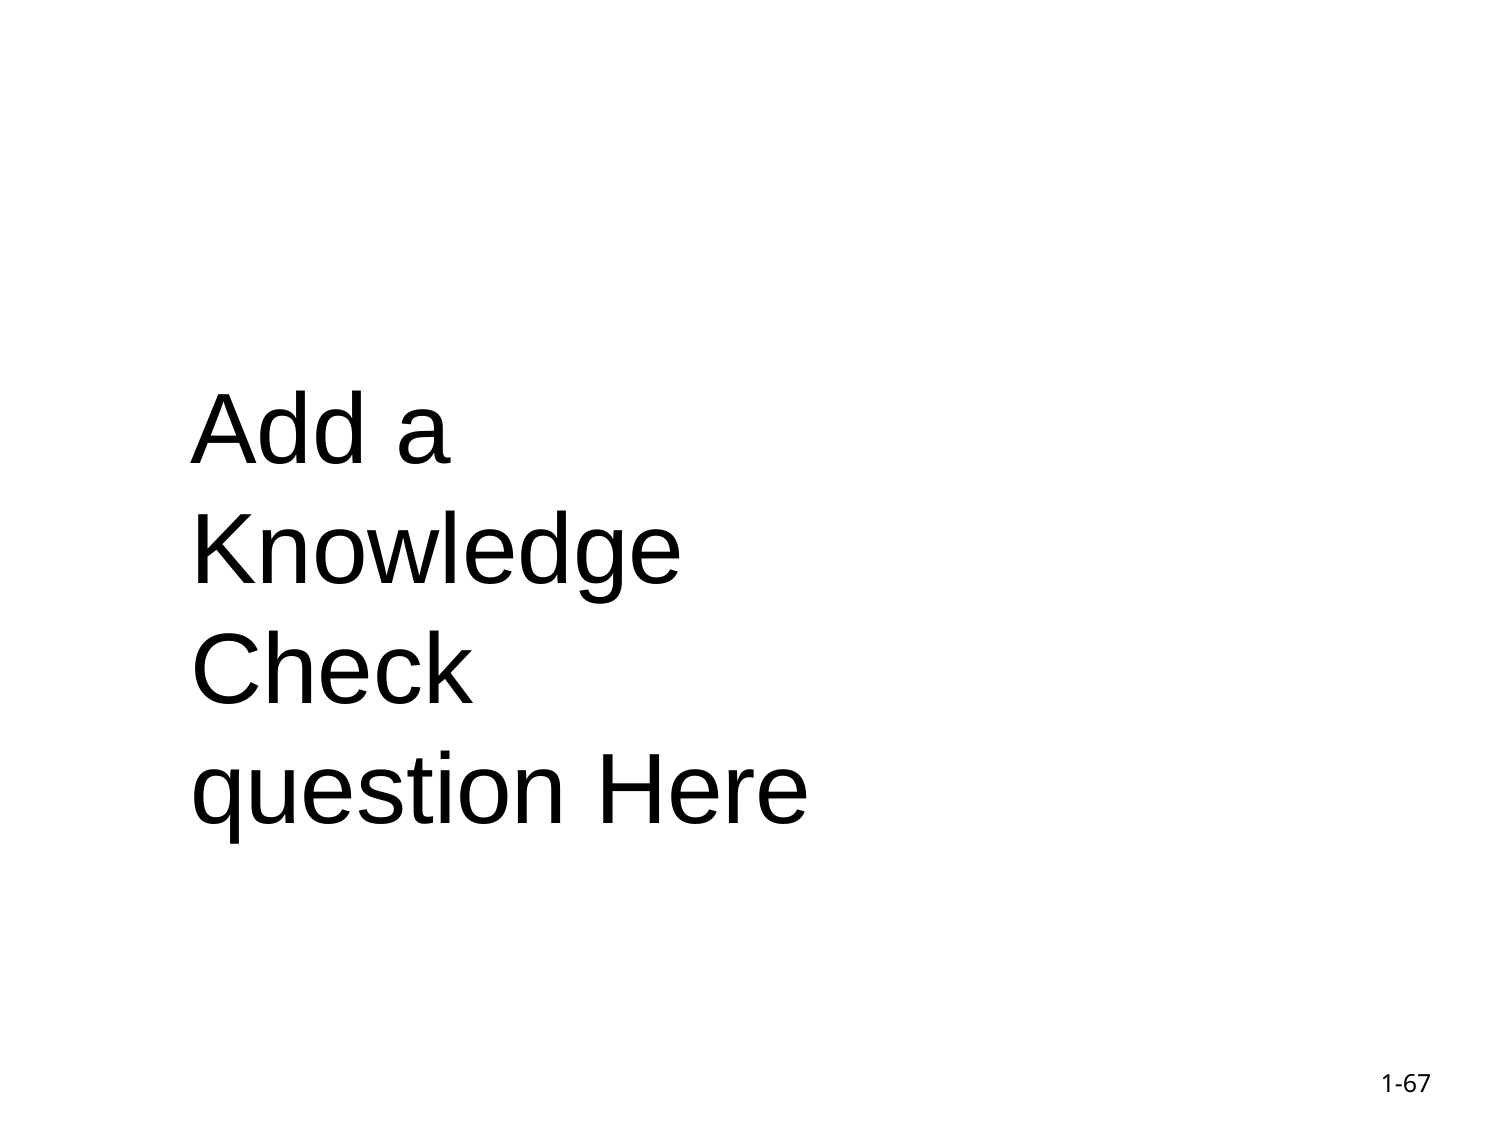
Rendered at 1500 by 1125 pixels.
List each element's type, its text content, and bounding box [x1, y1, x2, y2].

slide_number 1-‹#› [1365, 1060, 1477, 1106]
text_box Add a Knowledge Check question Here [175, 342, 839, 865]
